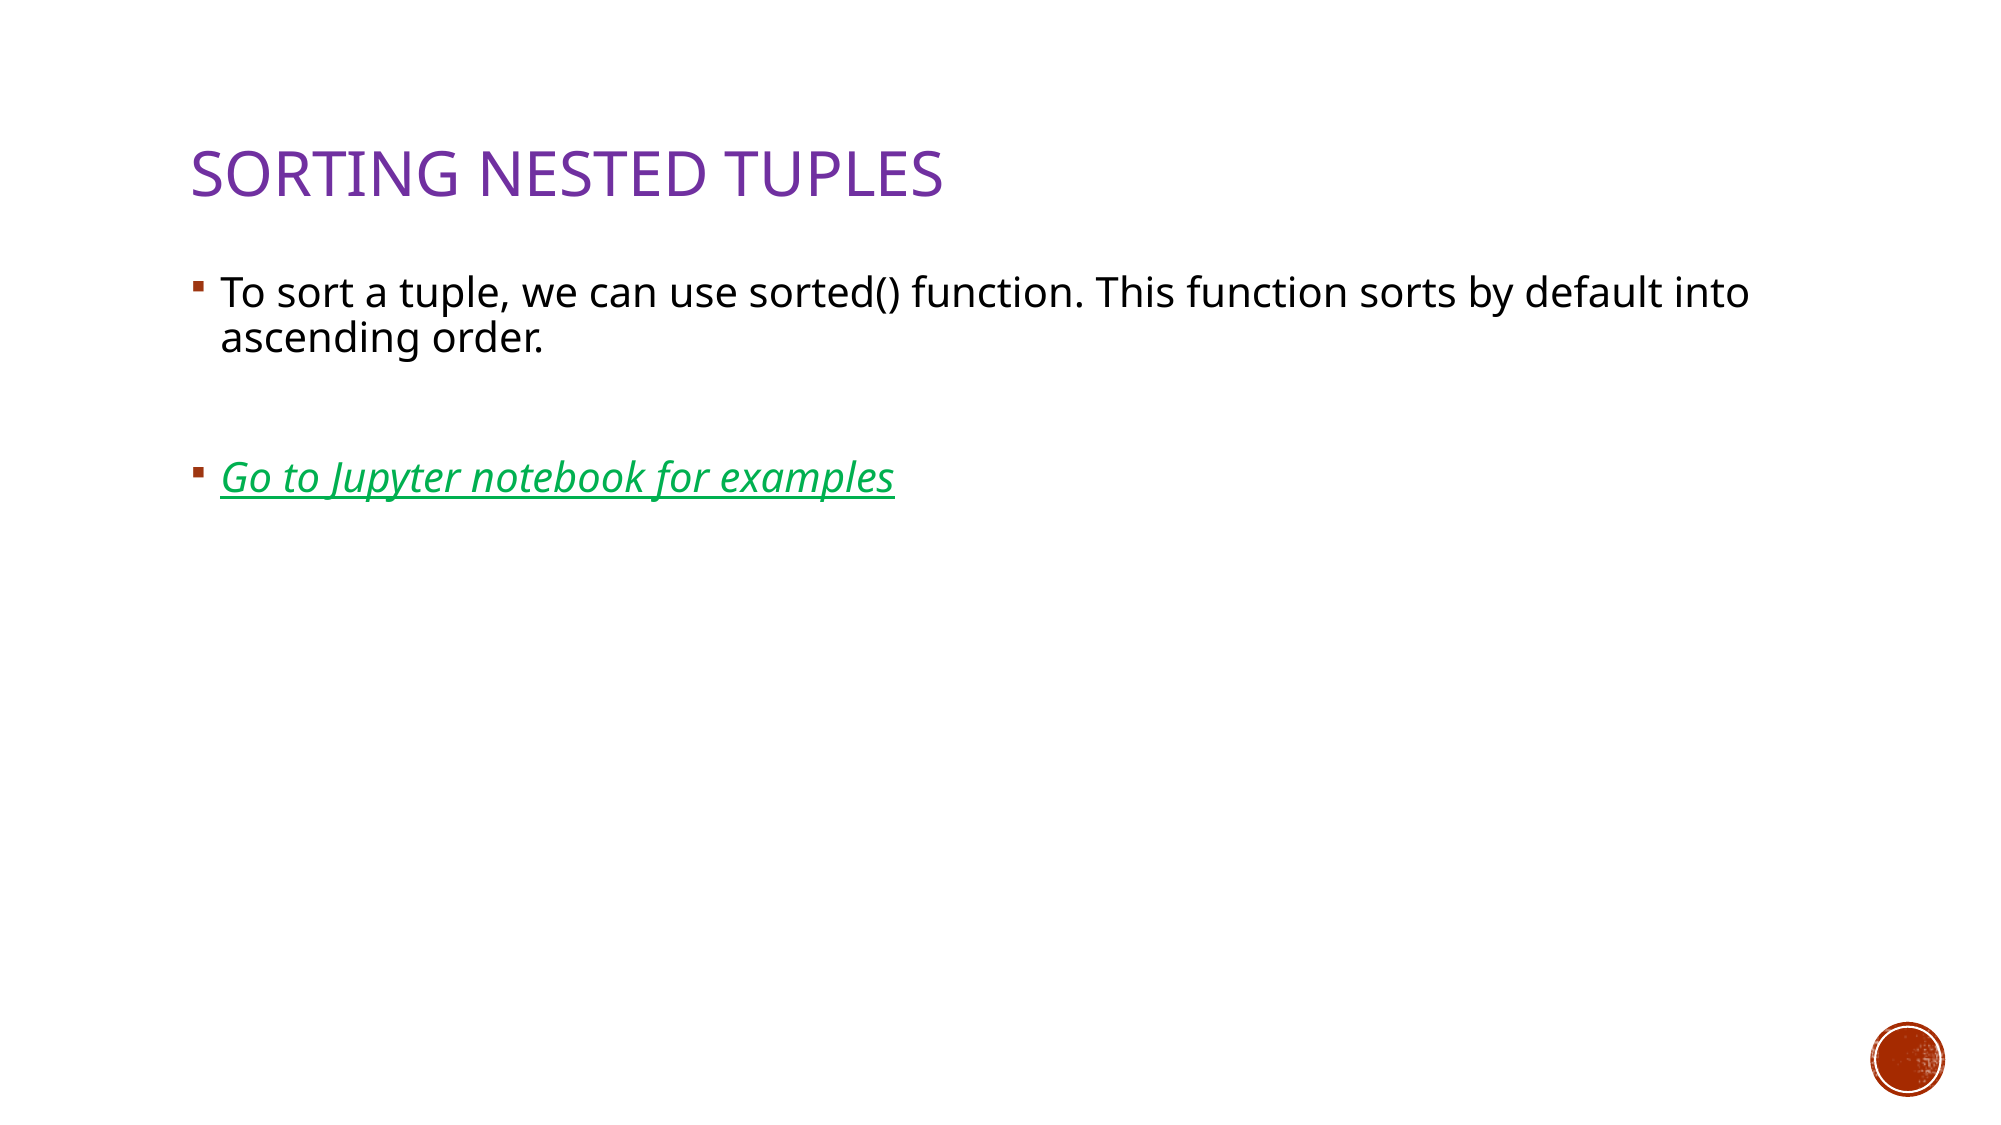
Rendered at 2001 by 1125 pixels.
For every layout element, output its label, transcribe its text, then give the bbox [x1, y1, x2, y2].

title Sorting Nested Tuples [175, 119, 1826, 233]
list To sort a tuple, we can use sorted() function. This function sorts by default into ascending order. Go to Jupyter notebook for examples [175, 264, 1826, 1013]
